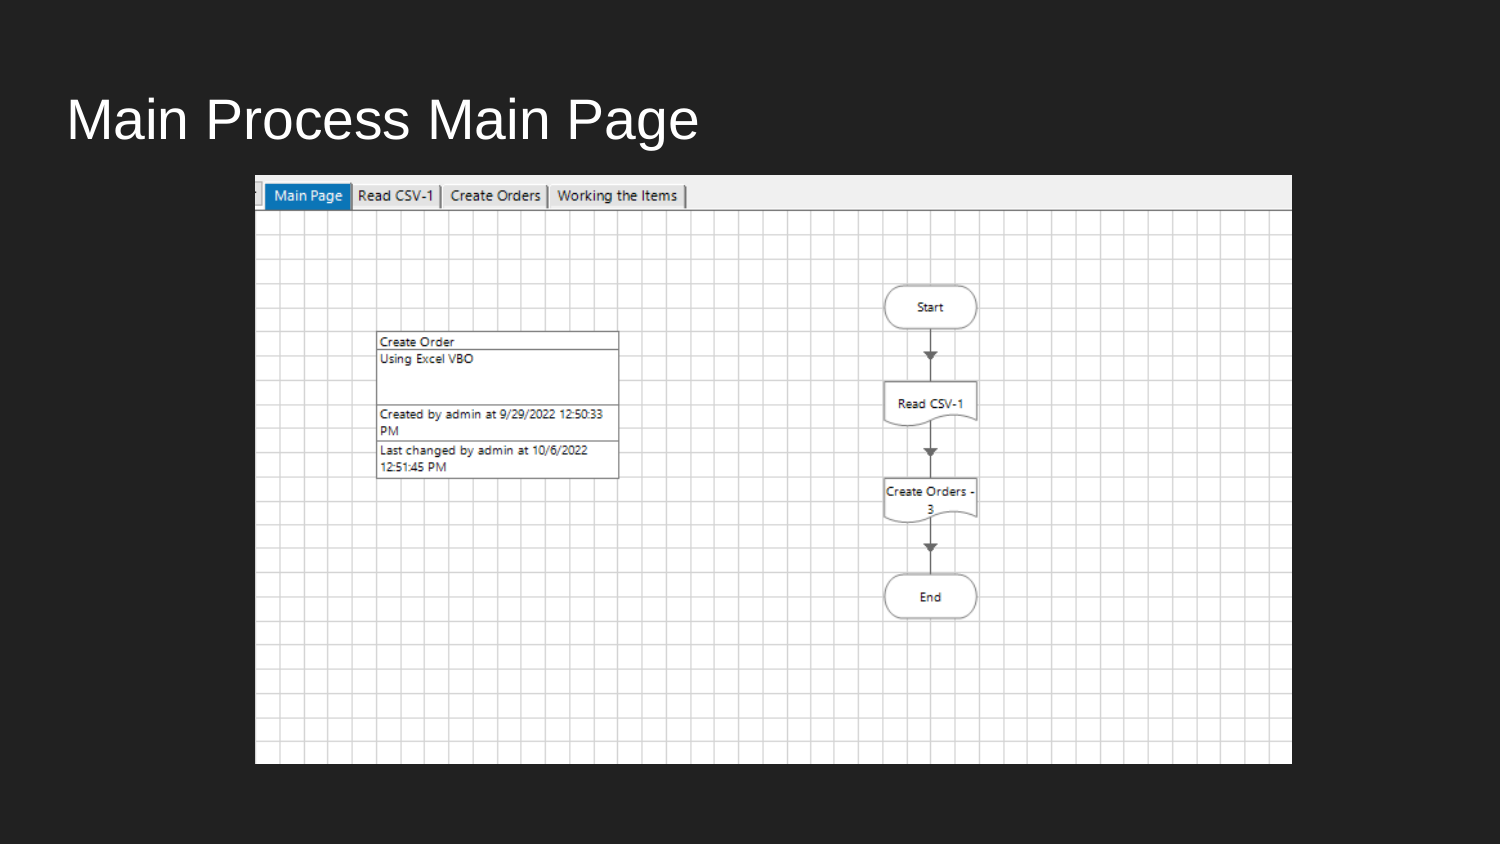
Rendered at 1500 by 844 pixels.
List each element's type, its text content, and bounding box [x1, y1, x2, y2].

picture [254, 174, 1292, 764]
title Main Process Main Page [51, 72, 1449, 167]
